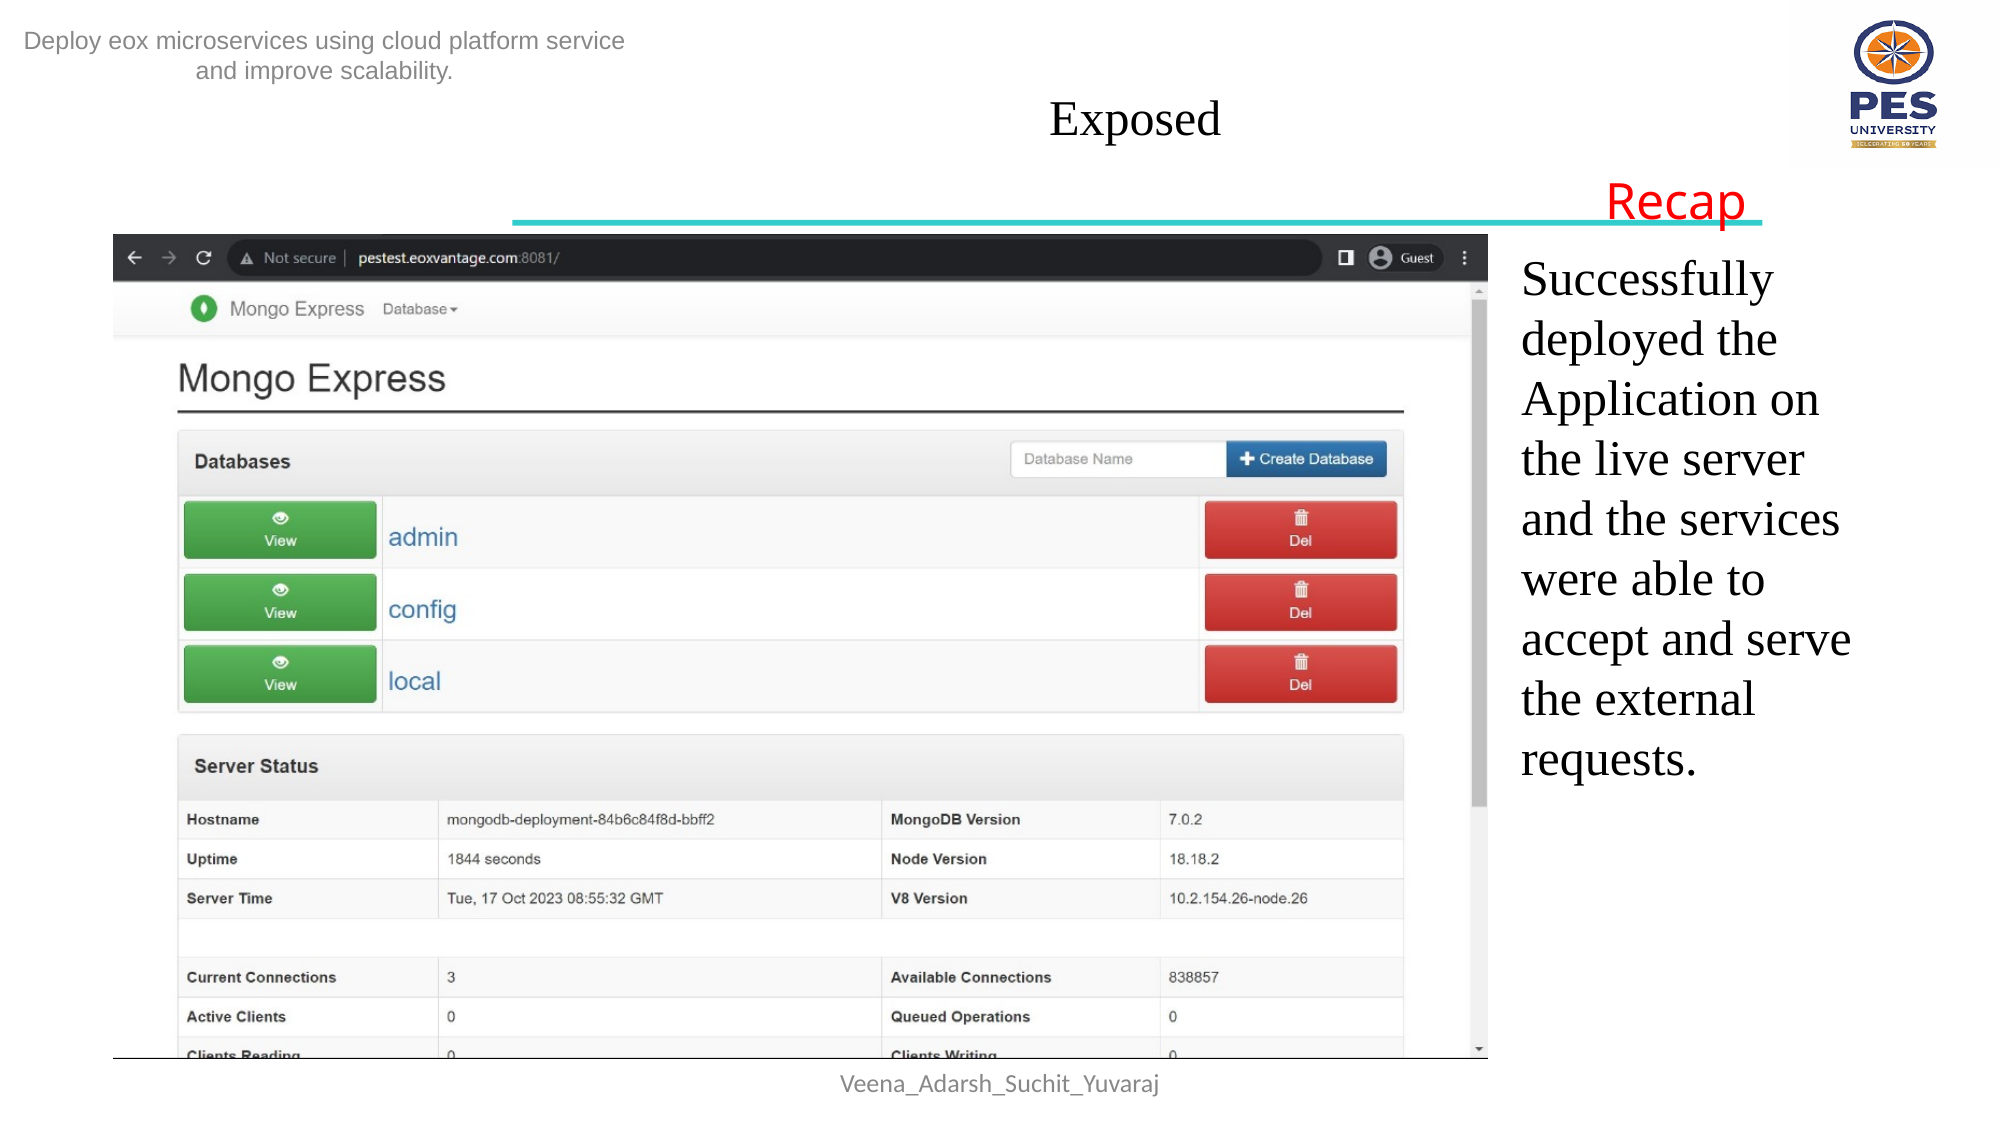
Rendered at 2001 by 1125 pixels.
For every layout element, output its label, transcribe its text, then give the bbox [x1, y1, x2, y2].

text_box Deploy eox microservices using cloud platform service and improve scalability. [0, 24, 663, 84]
text_box Recap [474, 162, 1763, 238]
footer Veena_Adarsh_Suchit_Yuvaraj [746, 1068, 1254, 1105]
picture [113, 234, 1488, 1060]
text_box Successfully deployed the Application on the live server and the services were able to accept and serve the external requests. [1506, 238, 1887, 793]
picture [1787, 0, 2000, 169]
text_box Exposed [977, 77, 1338, 162]
